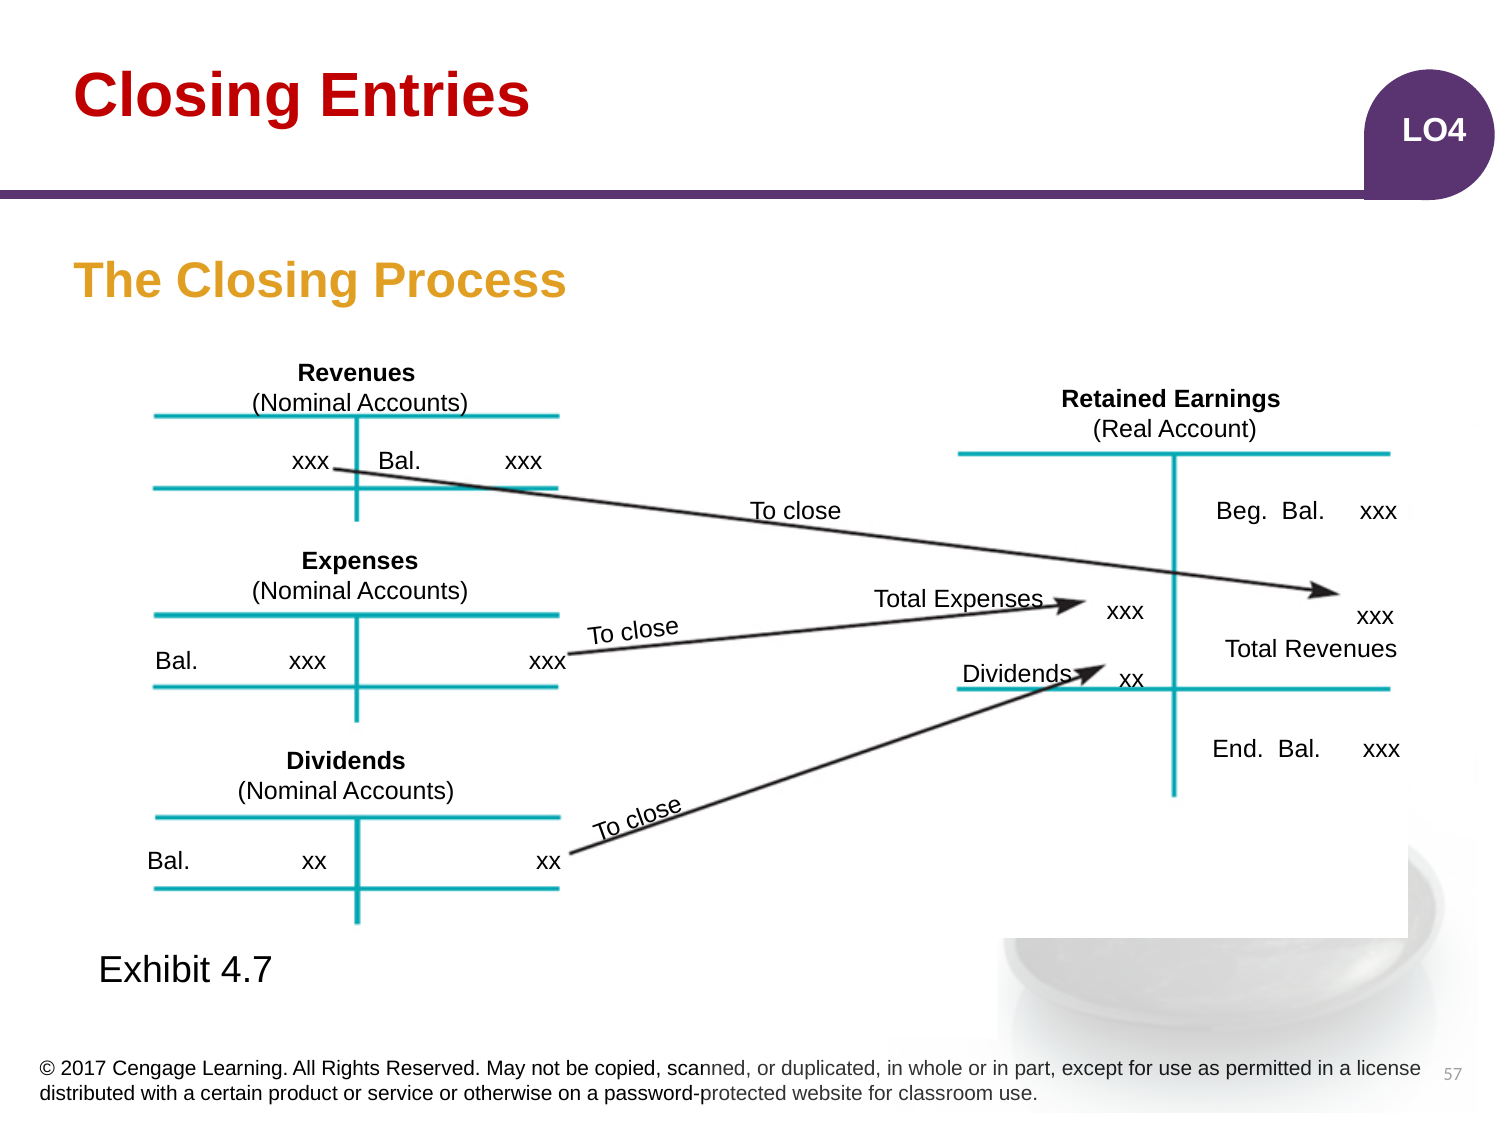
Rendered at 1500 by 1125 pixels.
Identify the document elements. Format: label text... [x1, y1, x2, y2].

picture [792, 1089, 807, 1100]
picture [868, 1085, 874, 1100]
picture [819, 1085, 829, 1100]
text_box LO4 [1387, 101, 1482, 156]
picture [769, 1064, 775, 1075]
picture [831, 1089, 840, 1100]
picture [969, 1064, 979, 1075]
picture [846, 1062, 852, 1075]
picture [748, 1089, 757, 1100]
picture [734, 1060, 743, 1075]
picture [965, 1089, 975, 1100]
title Closing Entries [58, 40, 1365, 152]
picture [852, 1089, 862, 1100]
picture [782, 1060, 791, 1075]
picture [1106, 1064, 1116, 1079]
picture [1026, 1064, 1037, 1075]
picture [1095, 1064, 1105, 1075]
picture [1011, 1089, 1020, 1100]
picture [875, 1089, 885, 1100]
picture [908, 1064, 923, 1075]
picture [914, 1089, 934, 1100]
picture [980, 1064, 986, 1075]
picture [1062, 1064, 1072, 1075]
picture [825, 1064, 834, 1075]
picture [853, 1064, 863, 1075]
slide_number 57 [1139, 1042, 1478, 1103]
picture [845, 1087, 851, 1100]
picture [793, 1064, 802, 1075]
picture [952, 1064, 962, 1075]
picture [704, 1064, 709, 1075]
picture [764, 1089, 774, 1100]
picture [712, 1064, 721, 1075]
picture [892, 1064, 901, 1075]
picture [1038, 1062, 1050, 1075]
picture [808, 1089, 818, 1100]
picture [864, 1060, 873, 1075]
list The Closing Process [58, 240, 1439, 1014]
picture [776, 1085, 785, 1100]
picture [1128, 1060, 1134, 1075]
picture [936, 1064, 946, 1075]
picture [704, 1089, 711, 1100]
picture [1021, 1089, 1031, 1100]
picture [723, 1064, 733, 1075]
picture [999, 1089, 1008, 1100]
picture [953, 1089, 963, 1100]
picture [758, 1064, 768, 1075]
picture [1117, 1062, 1123, 1075]
picture [1084, 1064, 1093, 1075]
picture [946, 1089, 952, 1100]
picture [836, 1064, 847, 1075]
picture [899, 1089, 908, 1100]
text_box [80, 335, 1418, 938]
picture [1074, 1064, 1083, 1075]
text_box Exhibit 4.7 [83, 938, 288, 998]
picture [736, 1089, 746, 1100]
picture [712, 1089, 718, 1100]
picture [757, 1087, 763, 1100]
picture [924, 1060, 933, 1075]
picture [719, 1089, 729, 1100]
picture [936, 1089, 945, 1100]
picture [1015, 1064, 1025, 1079]
picture [976, 1089, 991, 1100]
picture [805, 1064, 815, 1079]
picture [1135, 1064, 1139, 1075]
picture [998, 1064, 1007, 1075]
picture [886, 1089, 892, 1100]
picture [730, 1087, 736, 1100]
